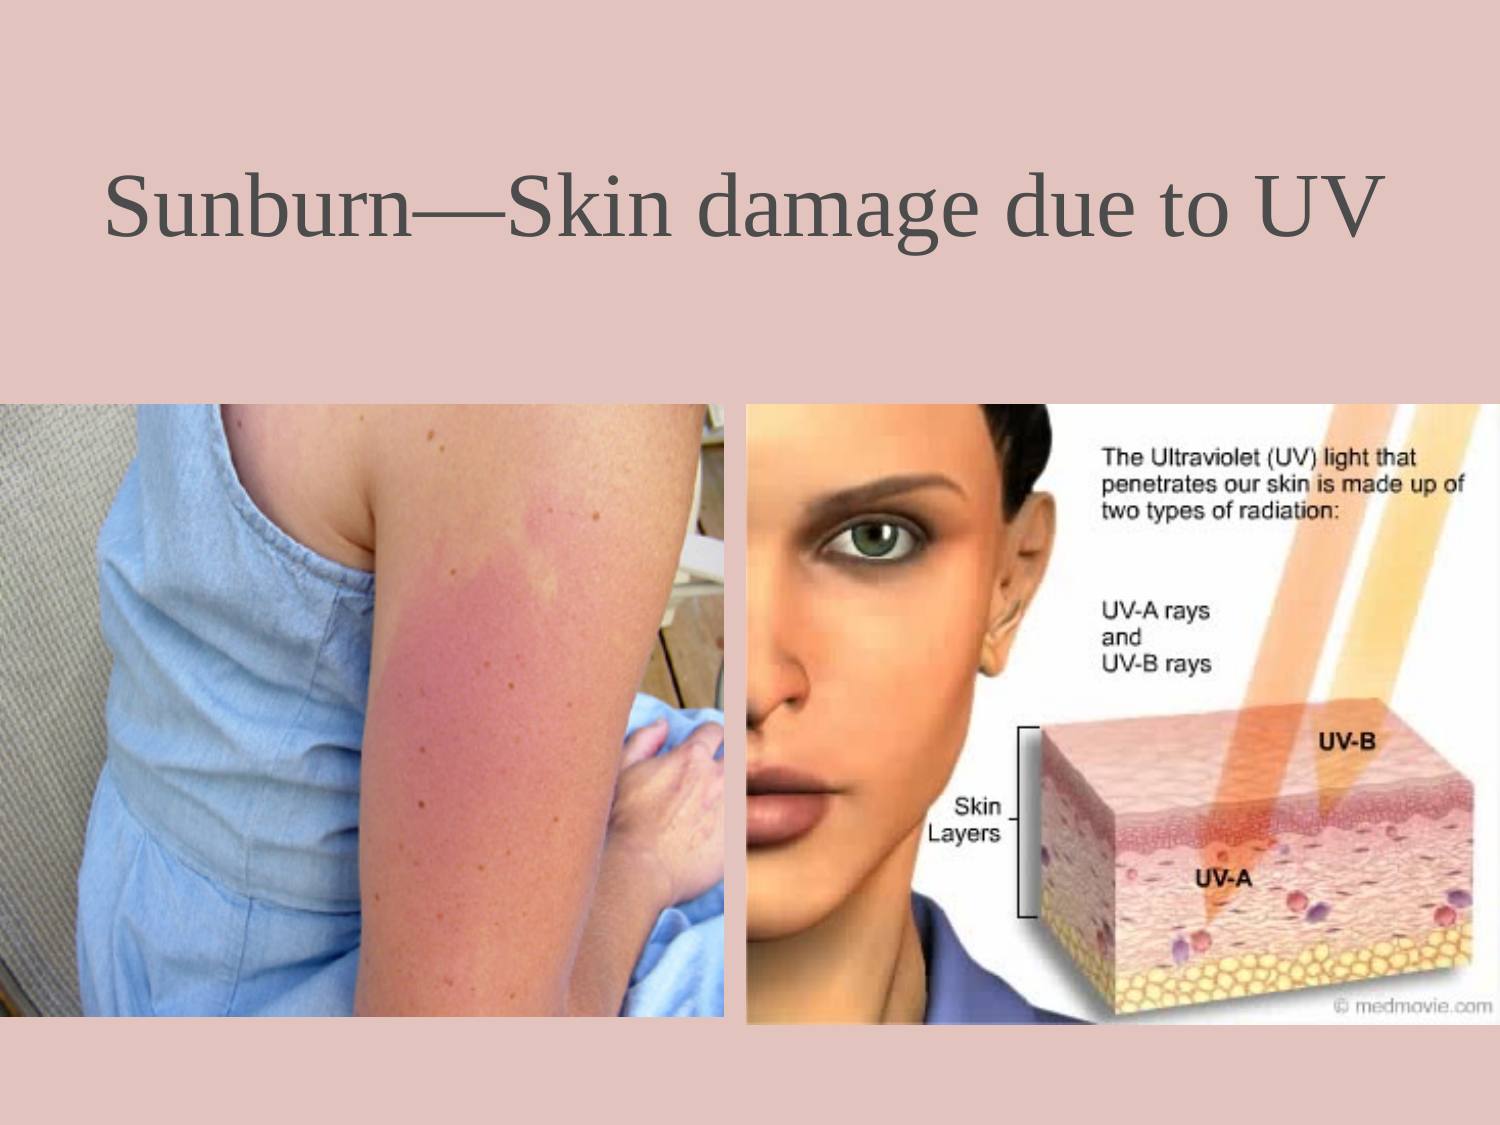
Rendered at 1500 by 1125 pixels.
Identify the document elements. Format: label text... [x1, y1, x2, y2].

title Sunburn—Skin damage due to UV [87, 125, 1450, 263]
picture [0, 404, 724, 1018]
picture [746, 404, 1500, 1026]
